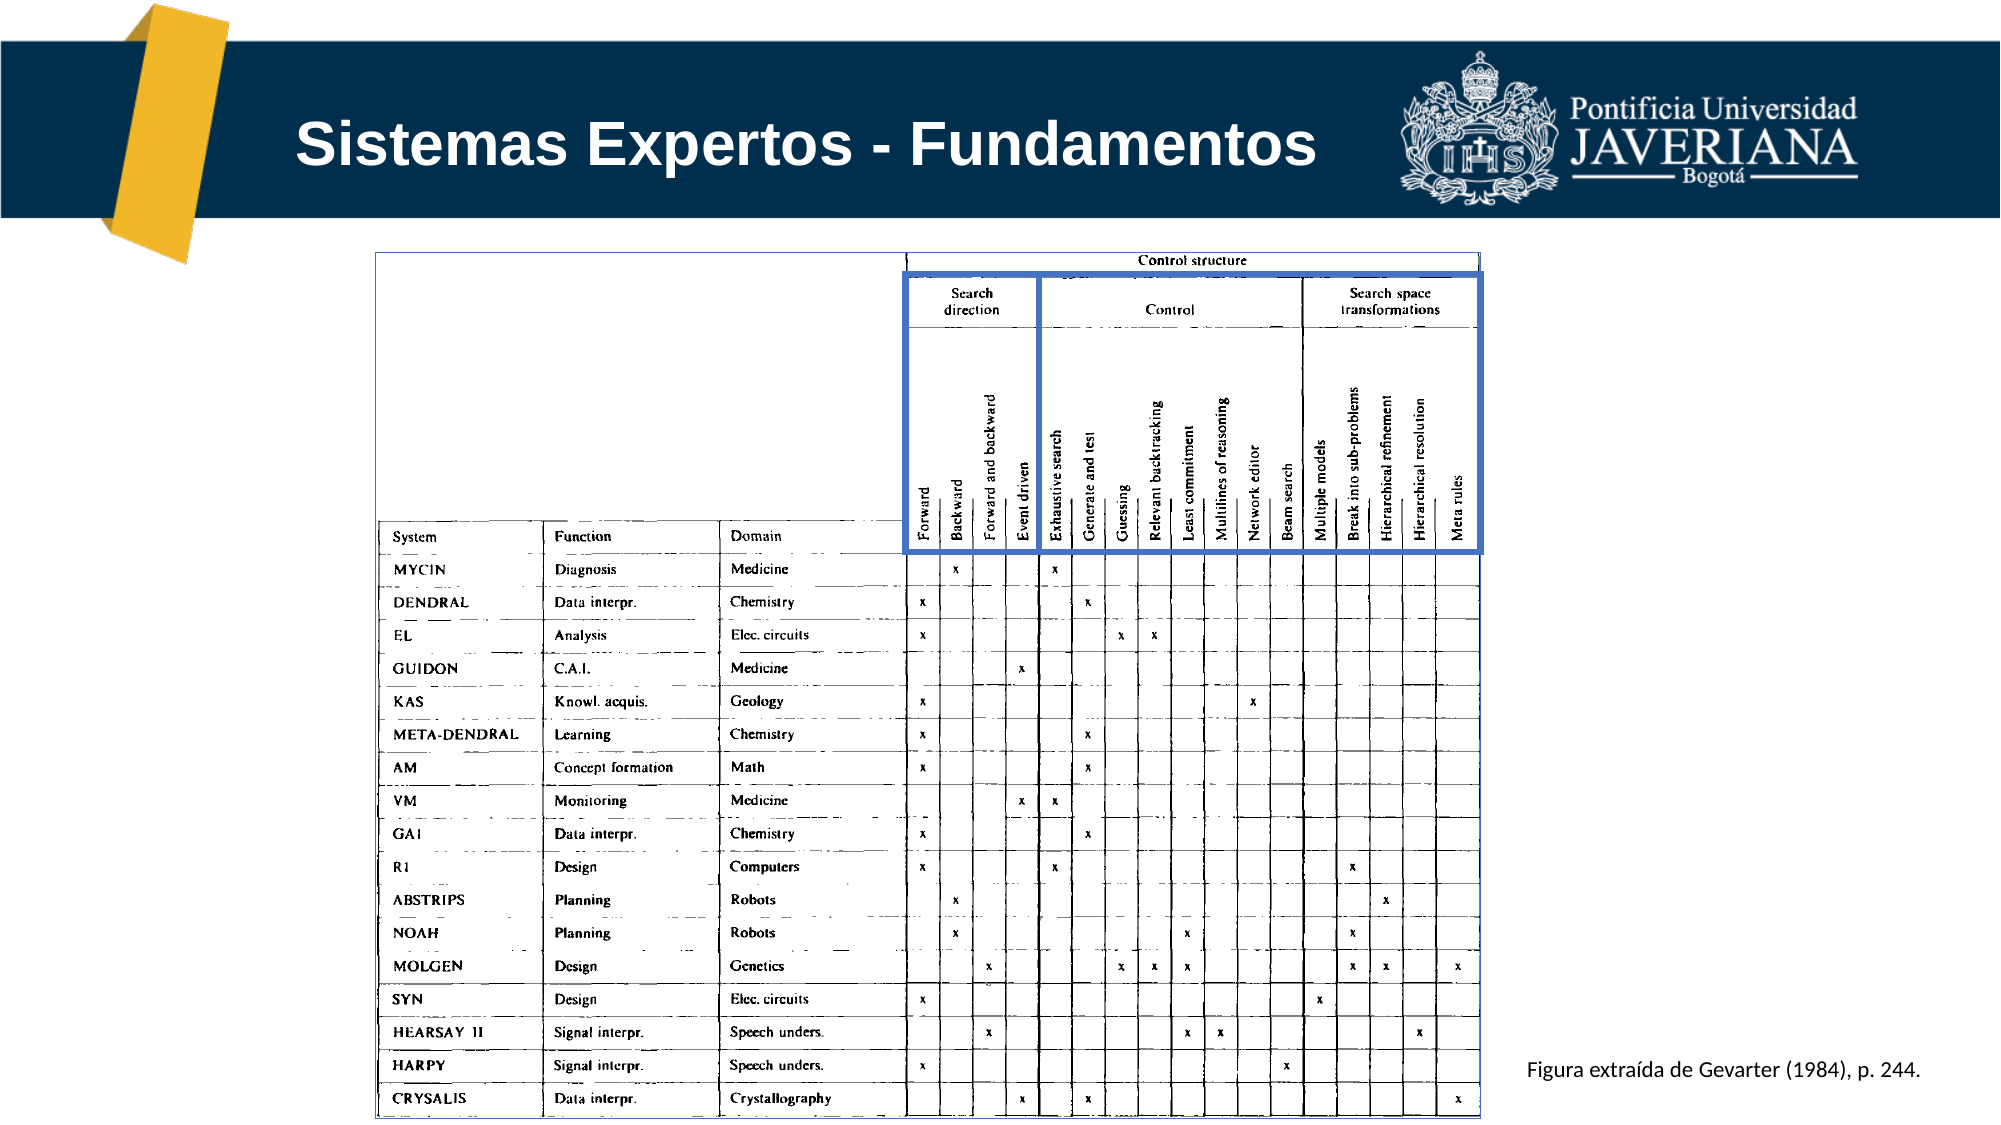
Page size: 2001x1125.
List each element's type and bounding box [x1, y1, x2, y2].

picture [375, 252, 1481, 1119]
list [0, 0, 2000, 1125]
